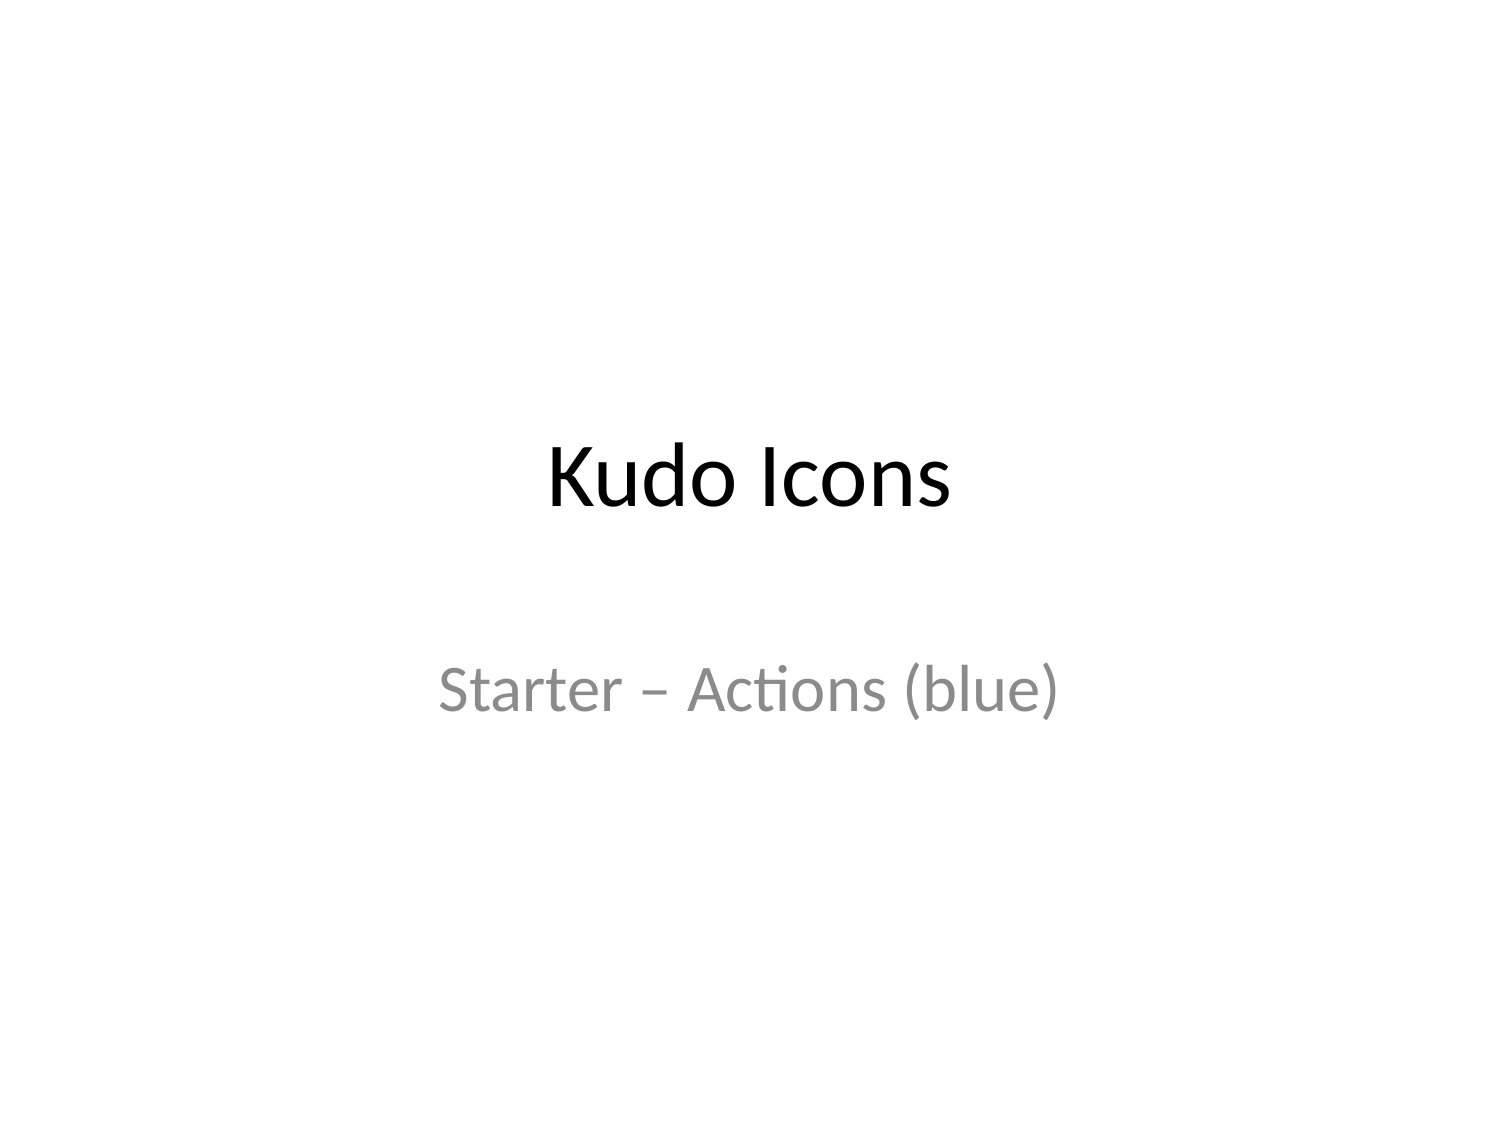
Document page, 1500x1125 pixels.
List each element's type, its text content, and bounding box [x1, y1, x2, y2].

title Kudo Icons [112, 349, 1388, 591]
subtitle Starter – Actions (blue) [225, 637, 1275, 925]
